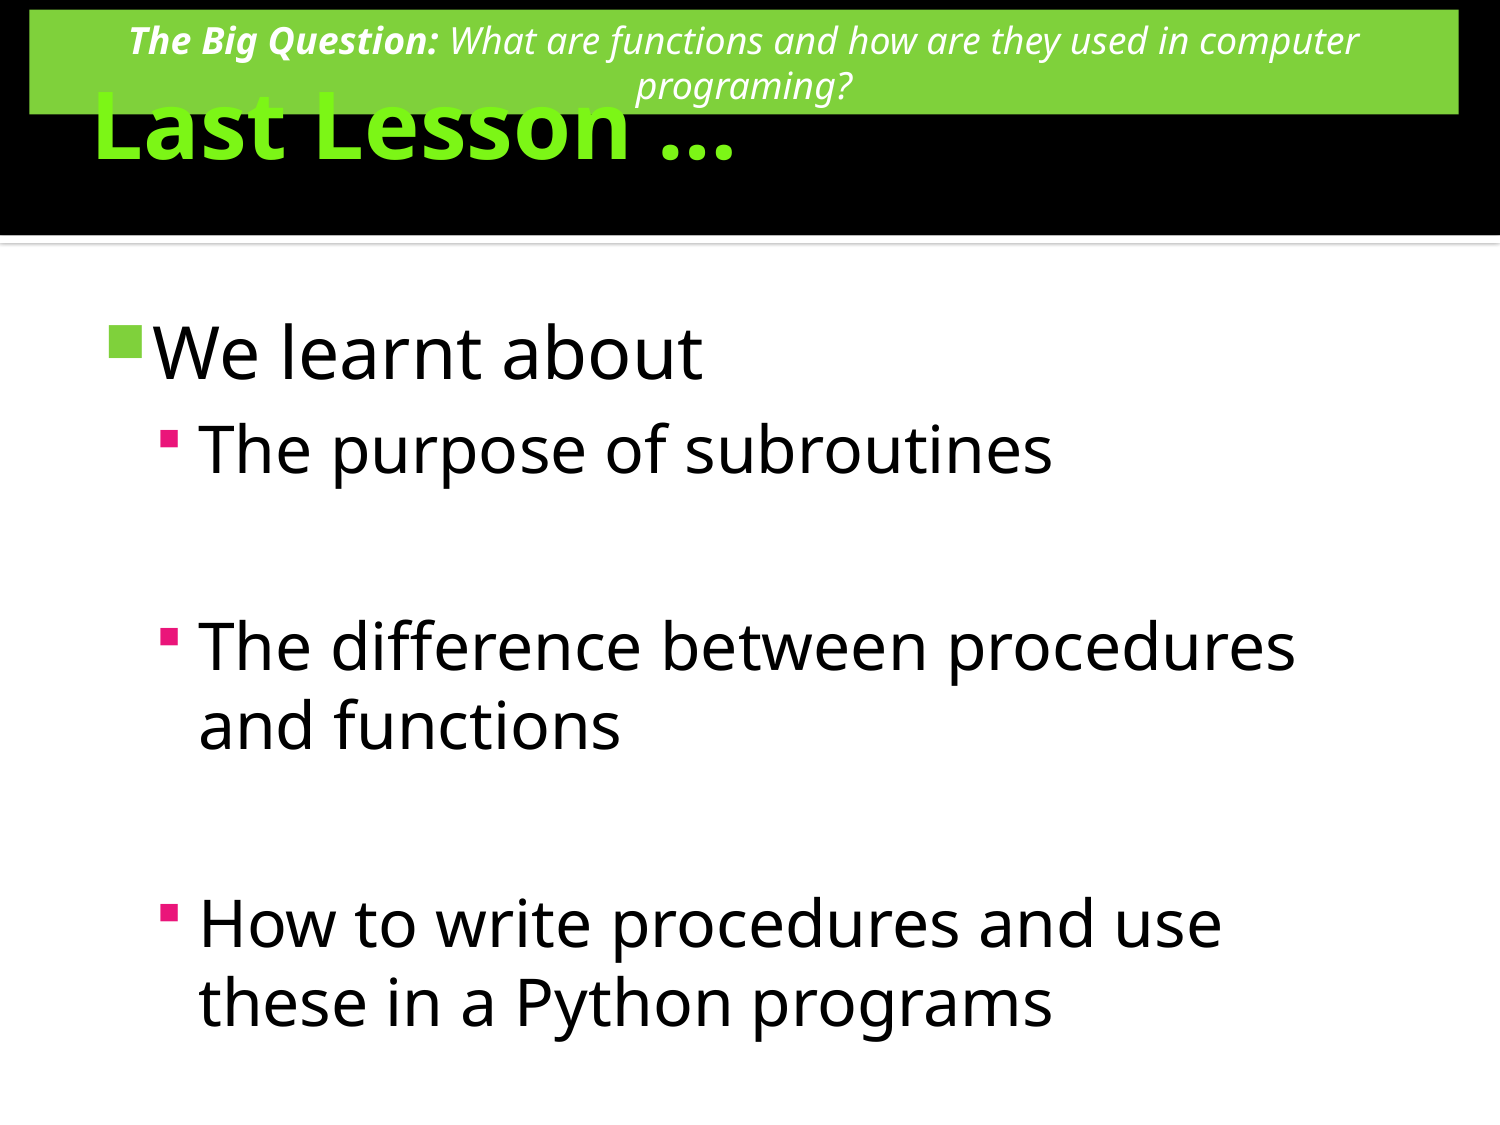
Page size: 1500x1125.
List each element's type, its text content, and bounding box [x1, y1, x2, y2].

list We learnt about The purpose of subroutines The difference between procedures and functions How to write procedures and use these in a Python programs [75, 291, 1425, 1050]
title Last Lesson … [75, 19, 1426, 225]
